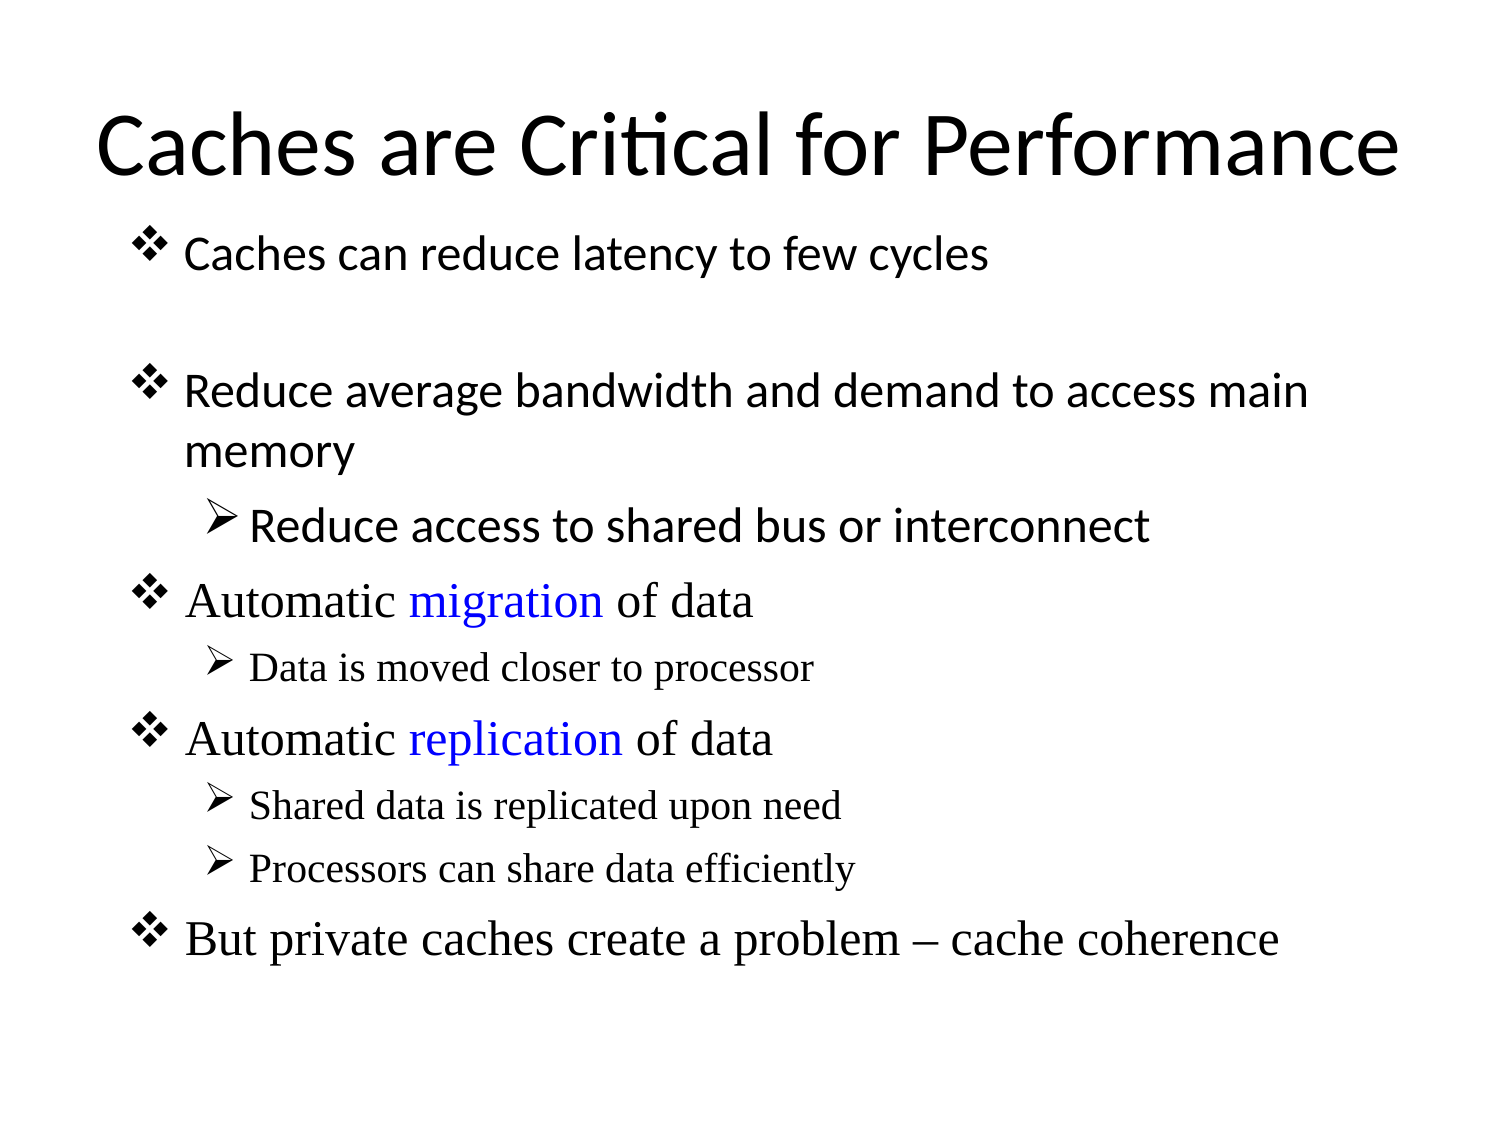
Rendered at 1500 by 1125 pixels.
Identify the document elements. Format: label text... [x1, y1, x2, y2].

list Caches can reduce latency to few cycles Reduce average bandwidth and demand to access main memory Reduce access to shared bus or interconnect Automatic migration of data Data is moved closer to processor Automatic replication of data Shared data is replicated upon need Processors can share data efficiently But private caches create a problem – cache coherence [112, 212, 1438, 1025]
title Caches are Critical for Performance [75, 45, 1425, 233]
text_box [115, 574, 1350, 1025]
